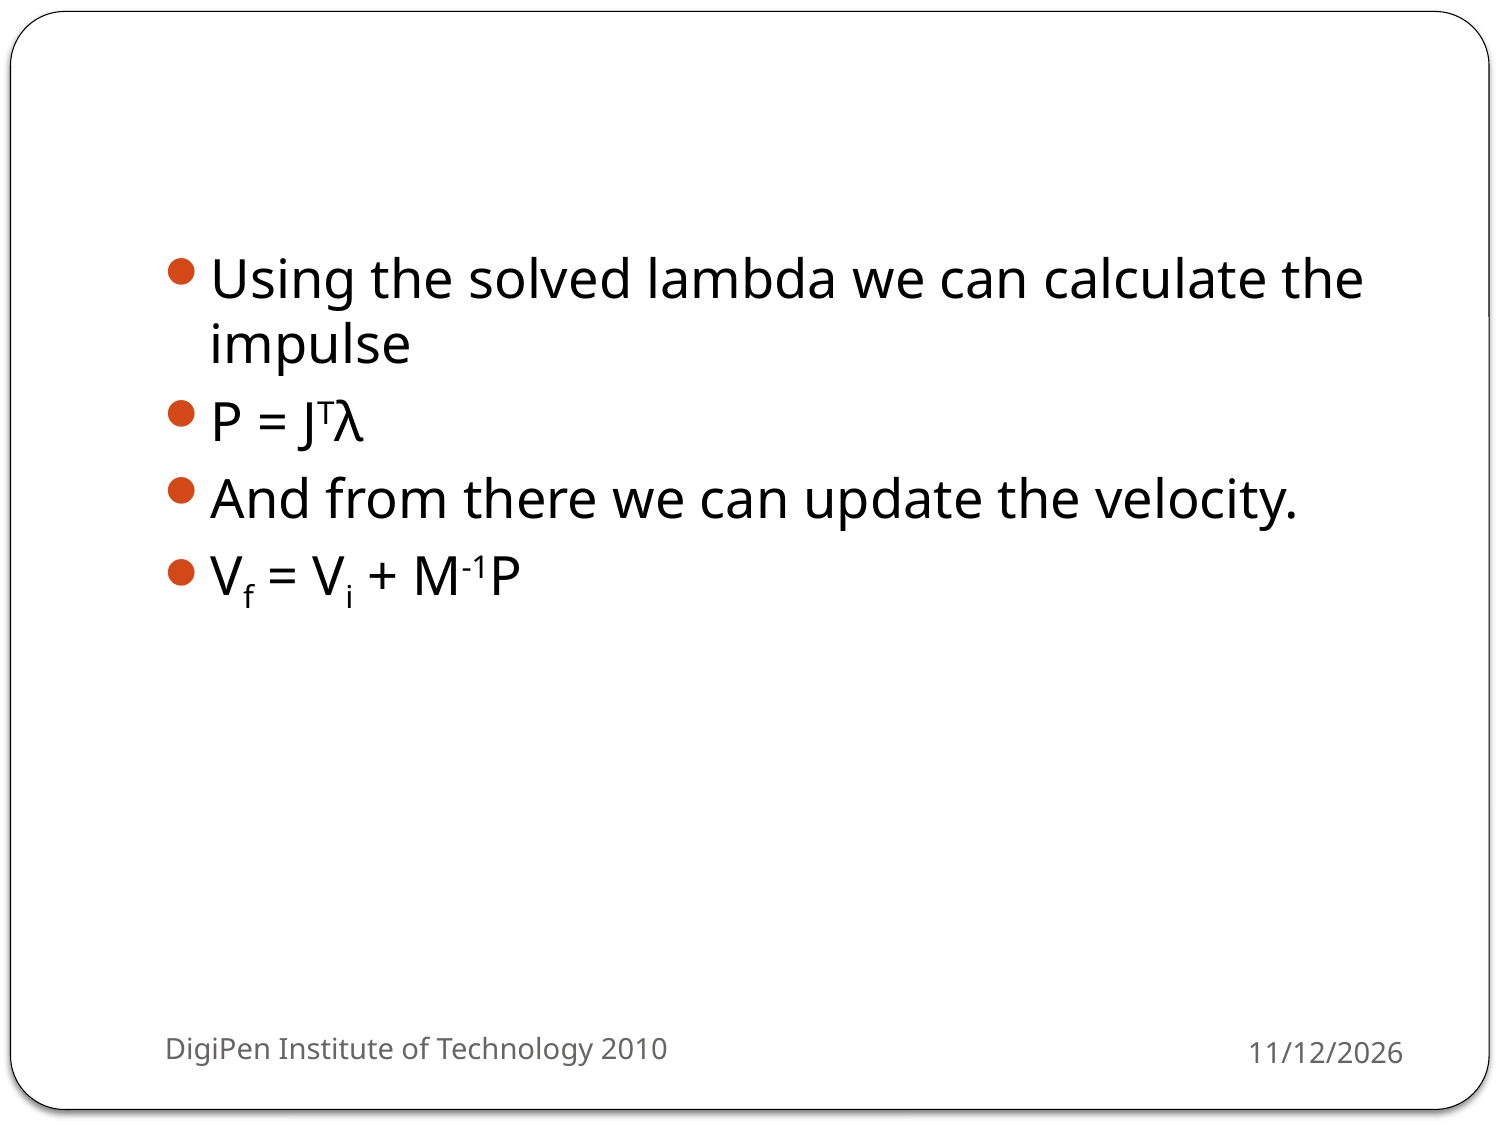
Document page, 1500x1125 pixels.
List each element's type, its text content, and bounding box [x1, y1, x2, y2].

list Using the solved lambda we can calculate the impulse P = JTλ And from there we can update the velocity. Vf = Vi + M-1P [150, 237, 1425, 988]
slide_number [1012, 1015, 1419, 1094]
footer DigiPen Institute of Technology 2010 [150, 1012, 800, 1088]
